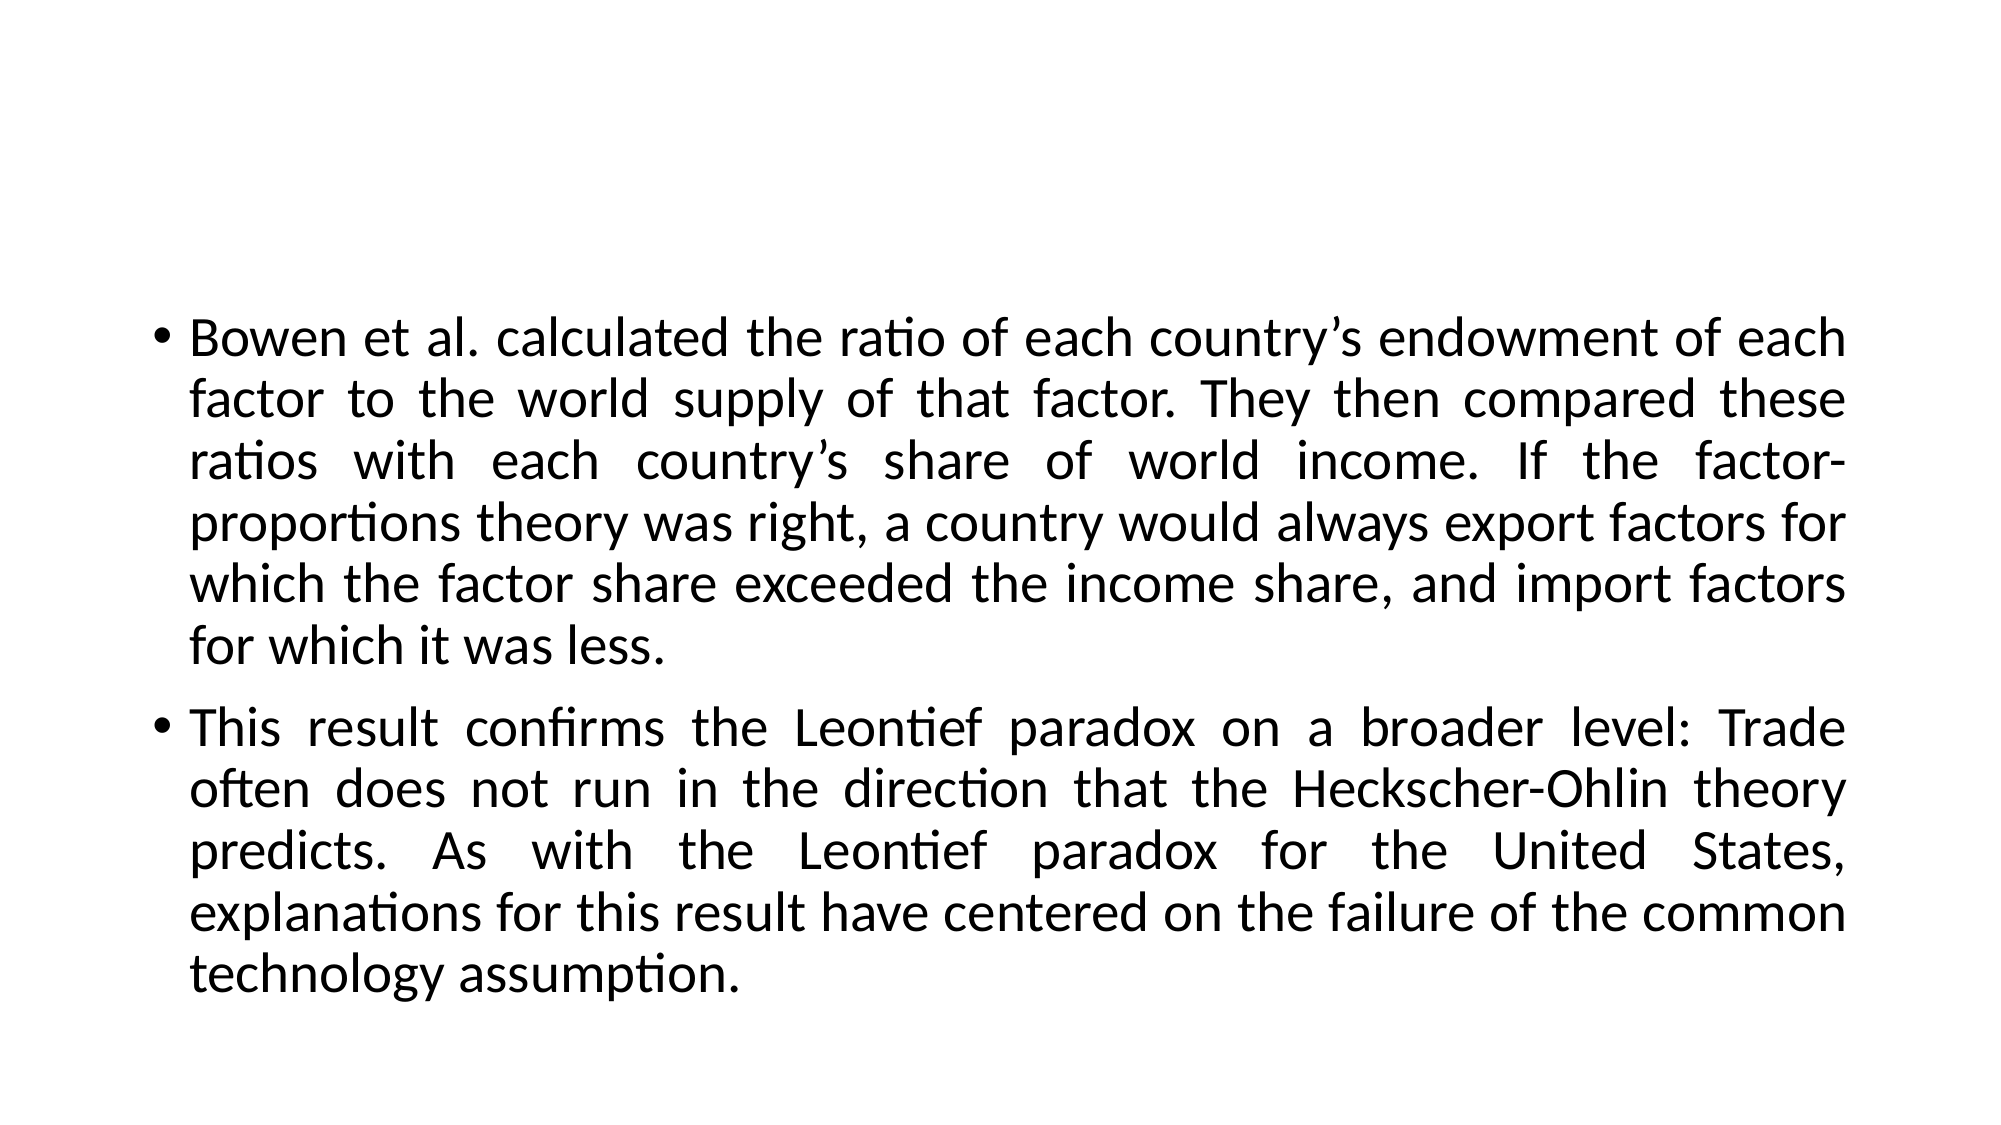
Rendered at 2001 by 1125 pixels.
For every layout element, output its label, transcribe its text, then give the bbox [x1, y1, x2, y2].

list Bowen et al. calculated the ratio of each country’s endowment of each factor to the world supply of that factor. They then compared these ratios with each country’s share of world income. If the factor-proportions theory was right, a country would always export factors for which the factor share exceeded the income share, and import factors for which it was less. This result confirms the Leontief paradox on a broader level: Trade often does not run in the direction that the Heckscher-Ohlin theory predicts. As with the Leontief paradox for the United States, explanations for this result have centered on the failure of the common technology assumption. [137, 299, 1863, 1014]
